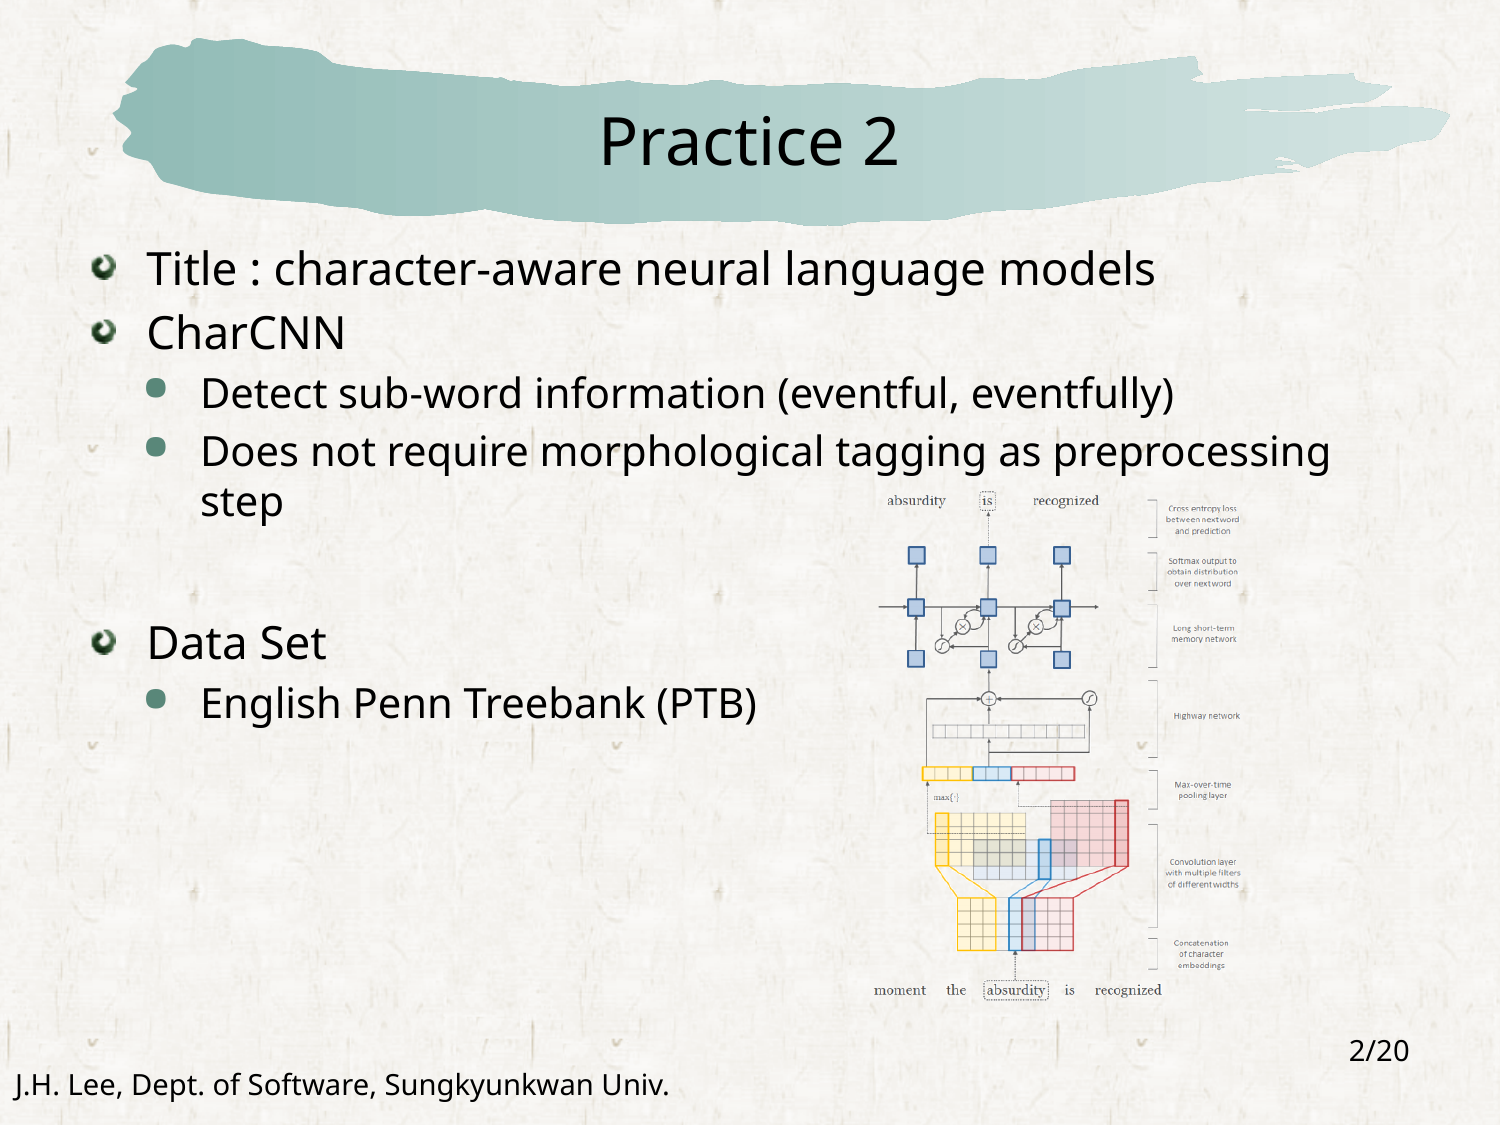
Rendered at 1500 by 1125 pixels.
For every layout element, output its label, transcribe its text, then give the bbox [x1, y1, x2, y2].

picture [0, 0, 1500, 1125]
list Title : character-aware neural language models CharCNN Detect sub-word information (eventful, eventfully) Does not require morphological tagging as preprocessing step Data Set English Penn Treebank (PTB) [75, 231, 1425, 1005]
slide_number 2/20 [1074, 1024, 1426, 1103]
title Practice 2 [75, 45, 1425, 231]
footer J.H. Lee, Dept. of Software, Sungkyunkwan Univ. [0, 1058, 762, 1102]
